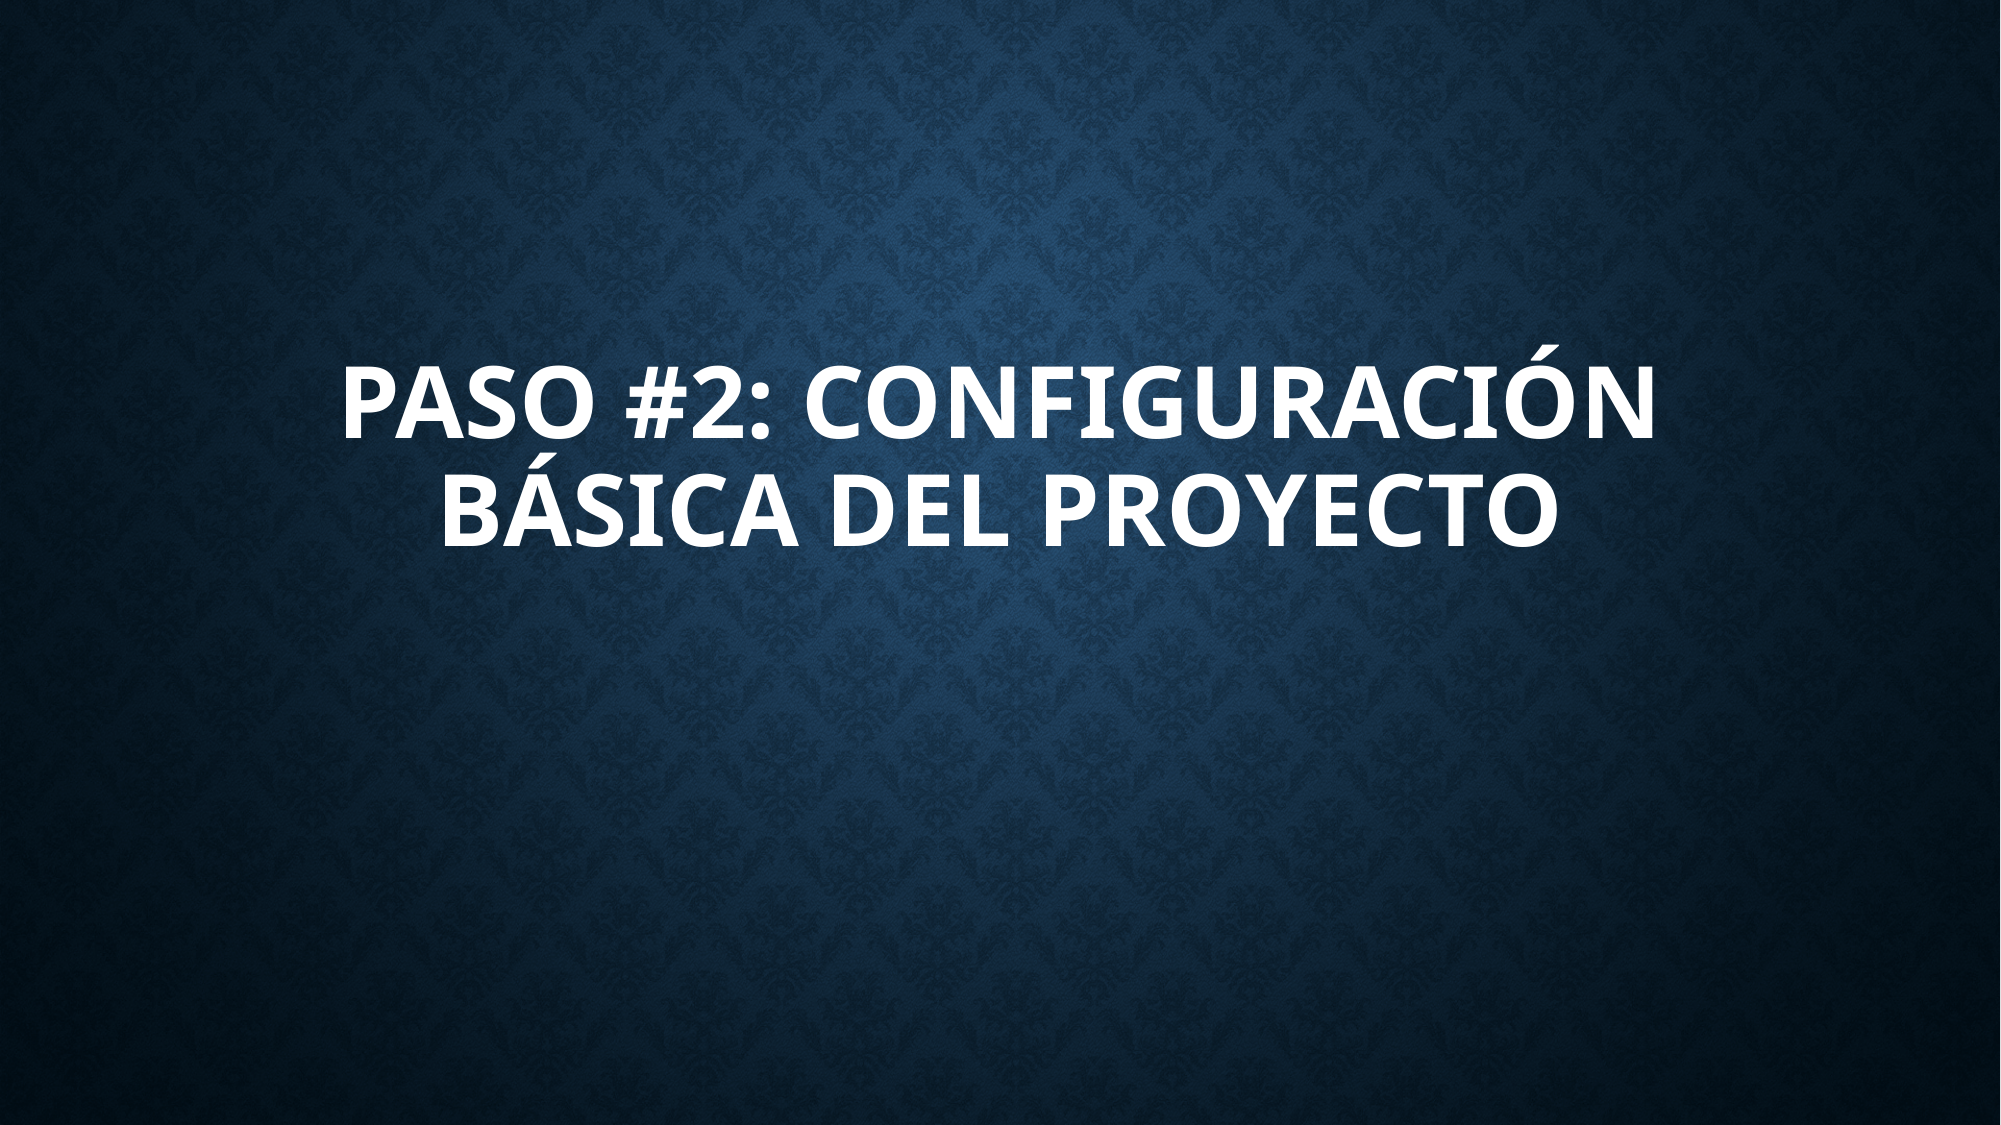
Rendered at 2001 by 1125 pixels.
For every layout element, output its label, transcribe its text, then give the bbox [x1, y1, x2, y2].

title Paso #2: Configuración Básica del proyecto [261, 184, 1739, 576]
